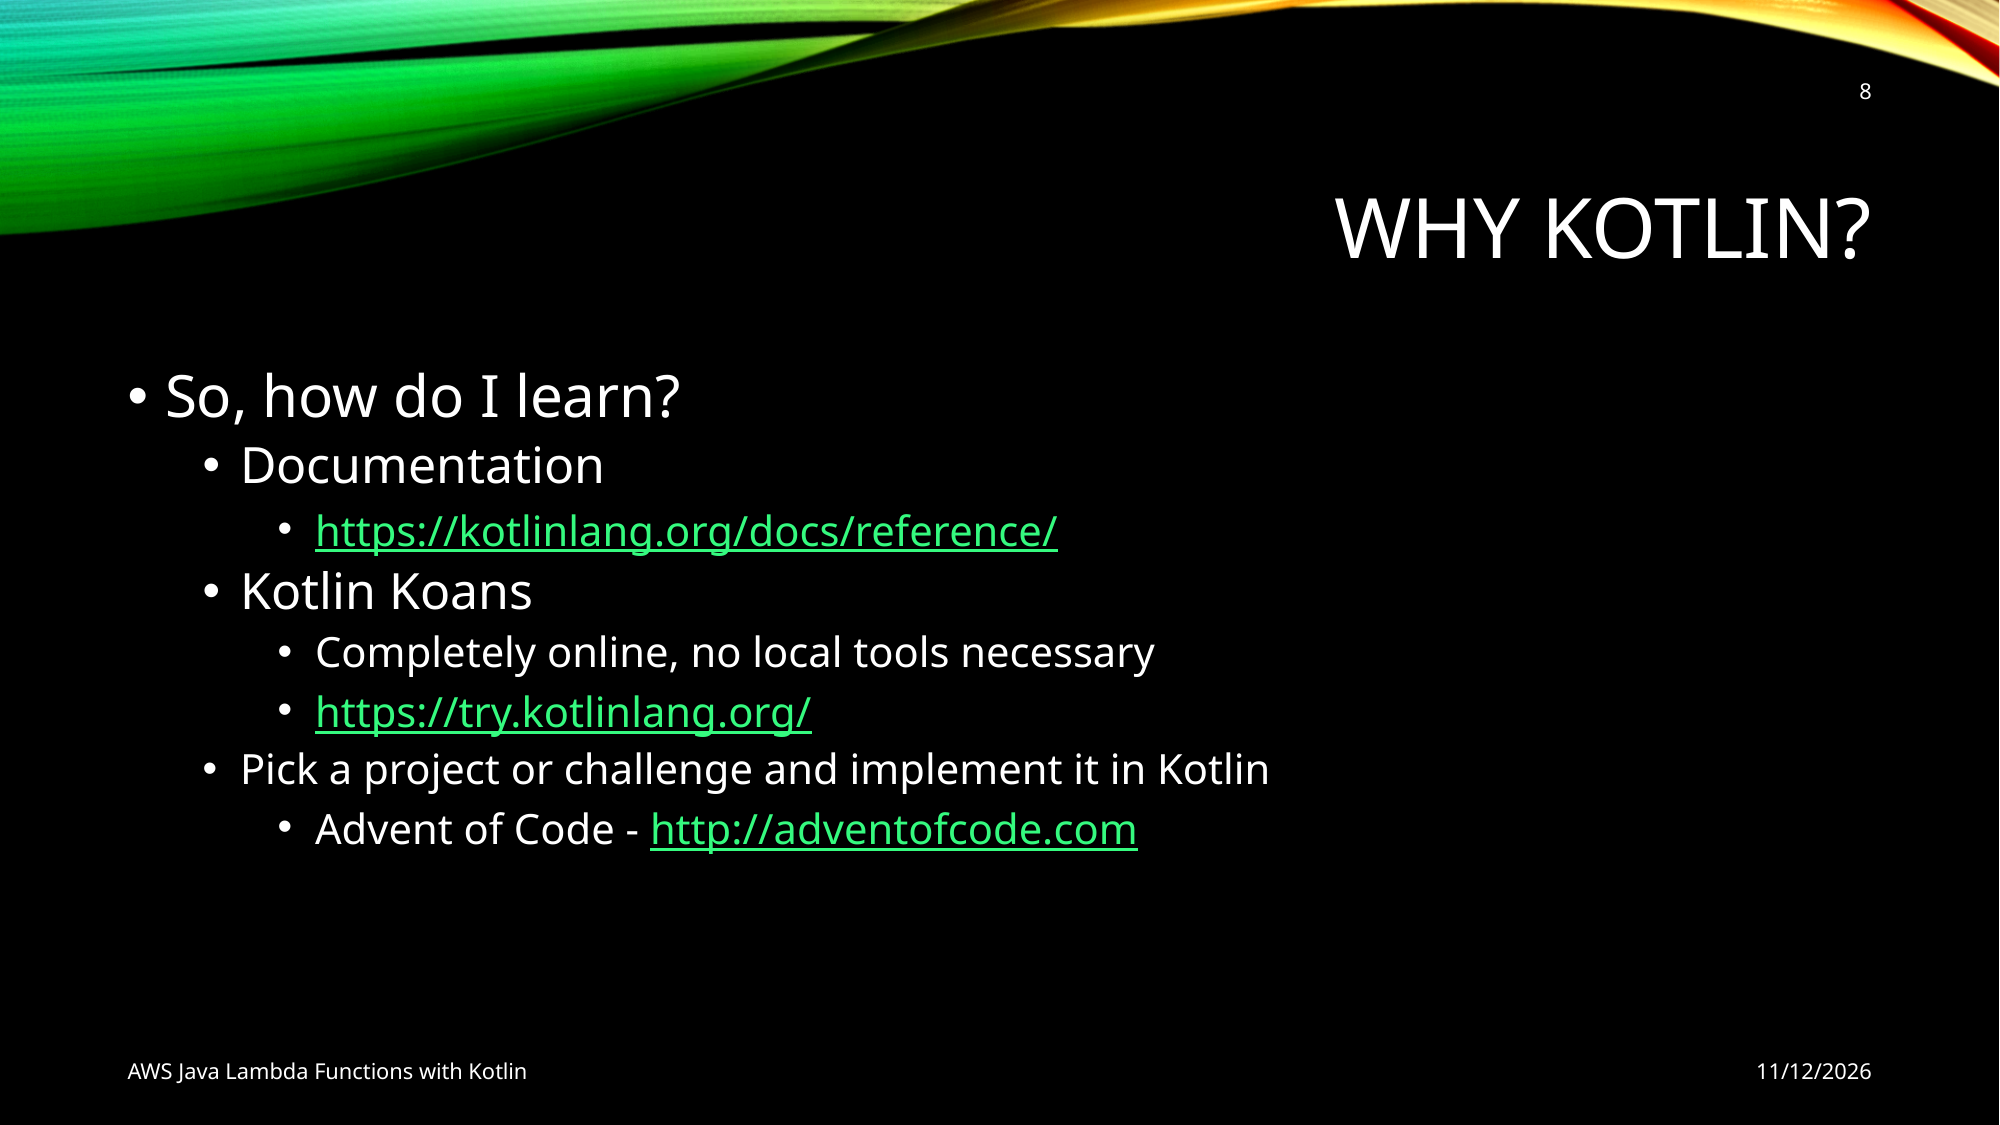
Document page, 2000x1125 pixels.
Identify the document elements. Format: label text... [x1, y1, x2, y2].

slide_number 8 [1437, 62, 1887, 123]
picture [0, 0, 2000, 237]
title Why Kotlin? [474, 125, 1887, 338]
list So, how do I learn? Documentation https://kotlinlang.org/docs/reference/ Kotlin Koans Completely online, no local tools necessary https://try.kotlinlang.org/ Pick a project or challenge and implement it in Kotlin Advent of Code - http://adventofcode.com [112, 360, 1887, 1021]
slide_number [1409, 1042, 1887, 1103]
footer AWS Java Lambda Functions with Kotlin [112, 1042, 1388, 1103]
